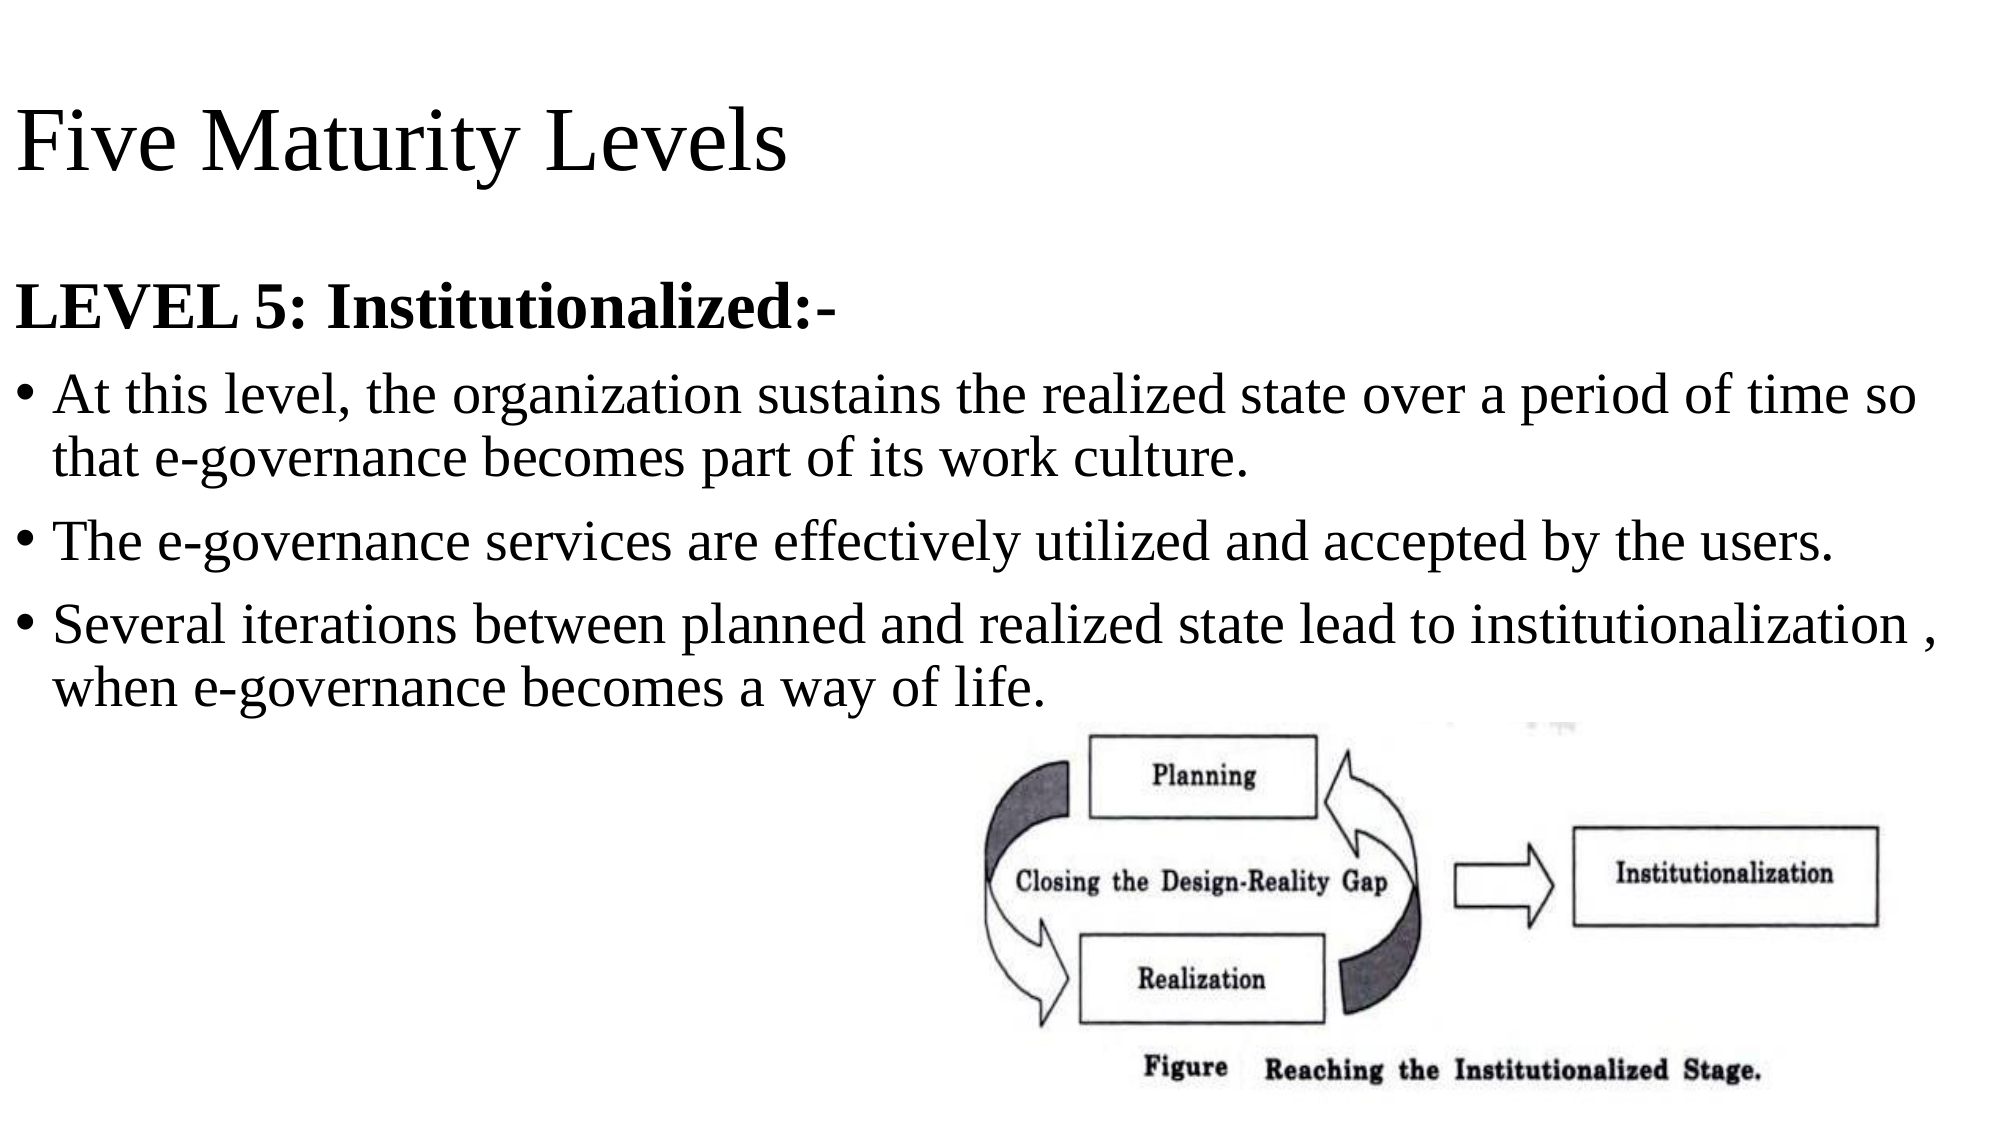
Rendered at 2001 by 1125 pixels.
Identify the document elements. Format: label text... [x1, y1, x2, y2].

picture [951, 722, 1905, 1112]
list LEVEL 5: Institutionalized:- At this level, the organization sustains the realized state over a period of time so that e-governance becomes part of its work culture. The e-governance services are effectively utilized and accepted by the users. Several iterations between planned and realized state lead to institutionalization , when e-governance becomes a way of life. [0, 200, 2000, 1112]
title Five Maturity Levels [0, 0, 1805, 200]
